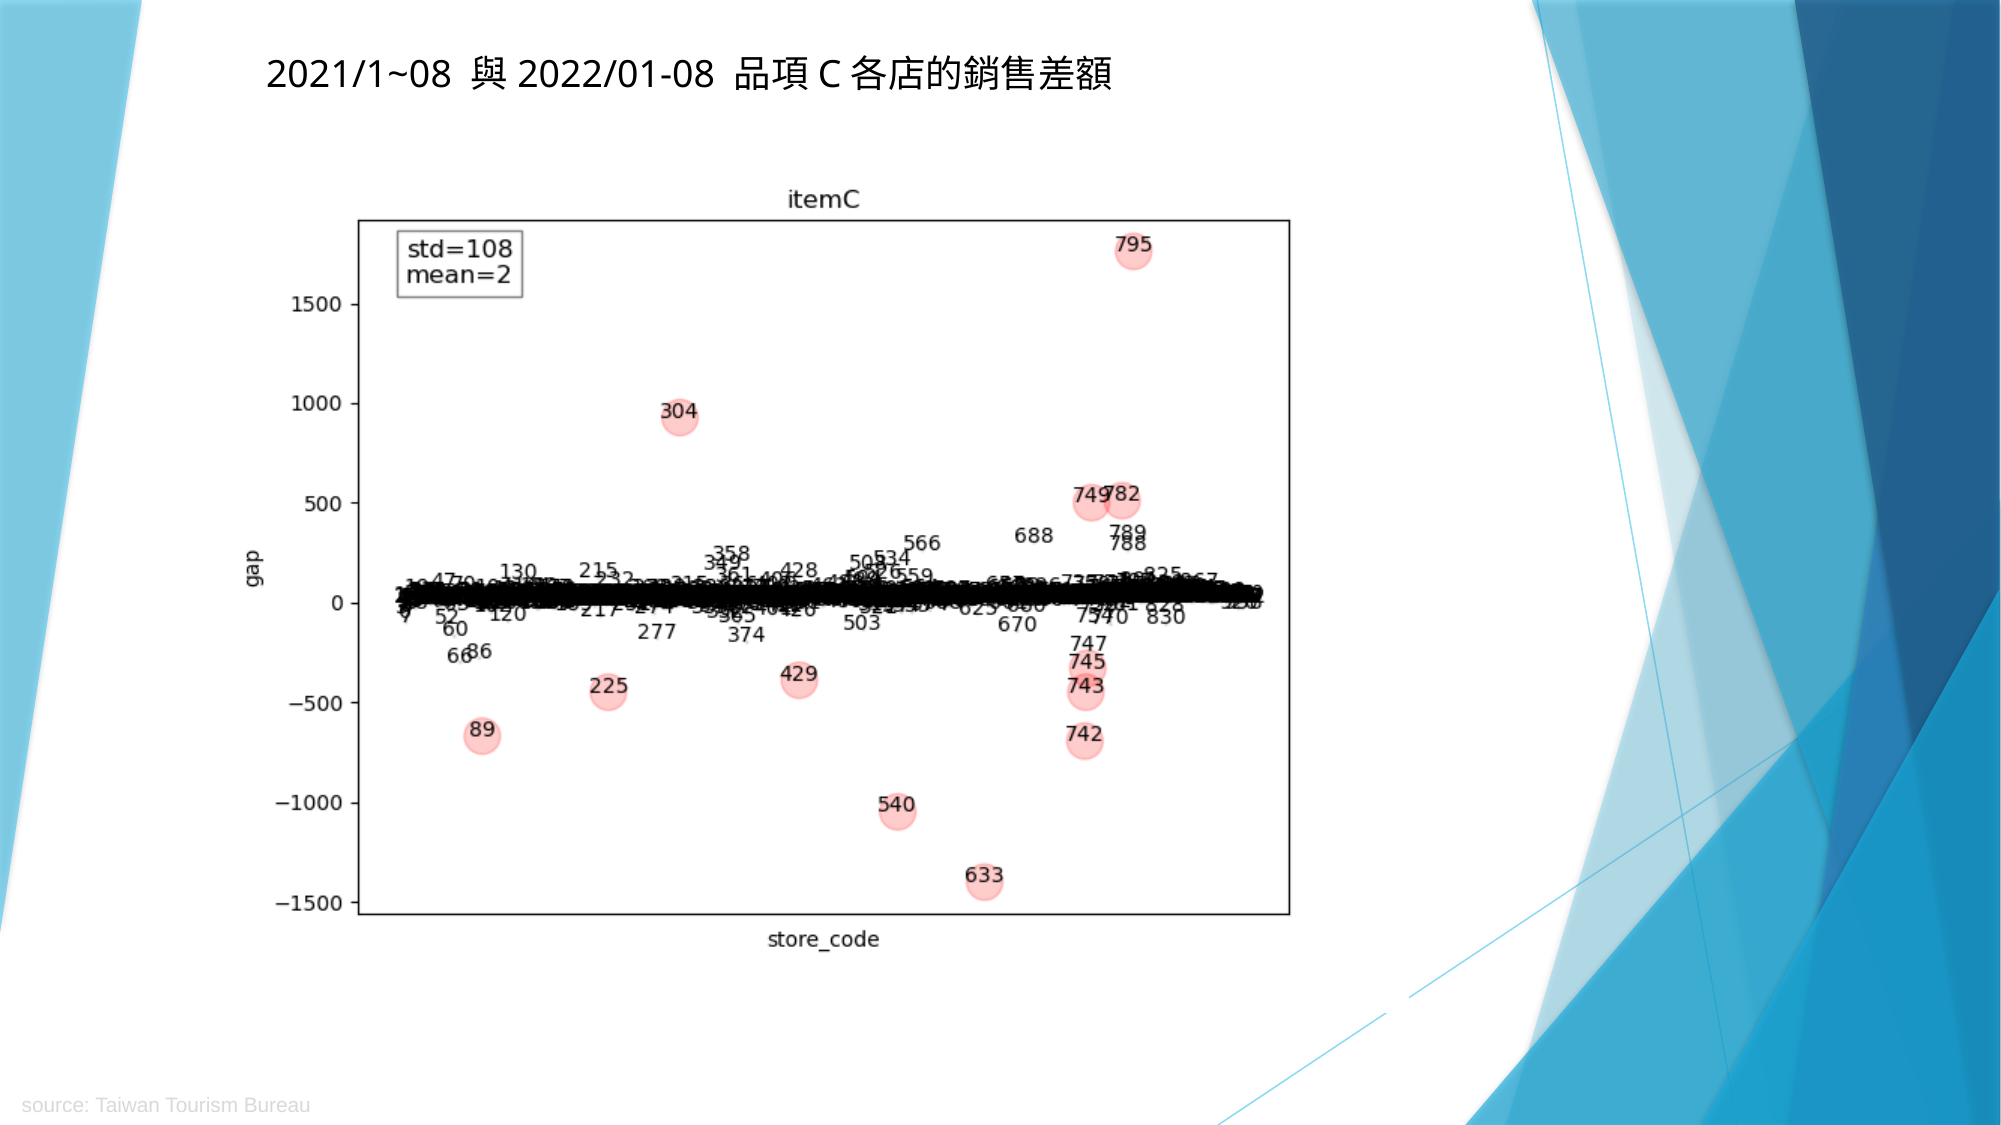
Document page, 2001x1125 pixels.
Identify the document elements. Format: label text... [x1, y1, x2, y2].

text_box 2021/1~08 與2022/01-08 品項C各店的銷售差額 [251, 42, 1128, 102]
text_box source: Taiwan Tourism Bureau [0, 1084, 349, 1125]
picture [207, 111, 1409, 1013]
